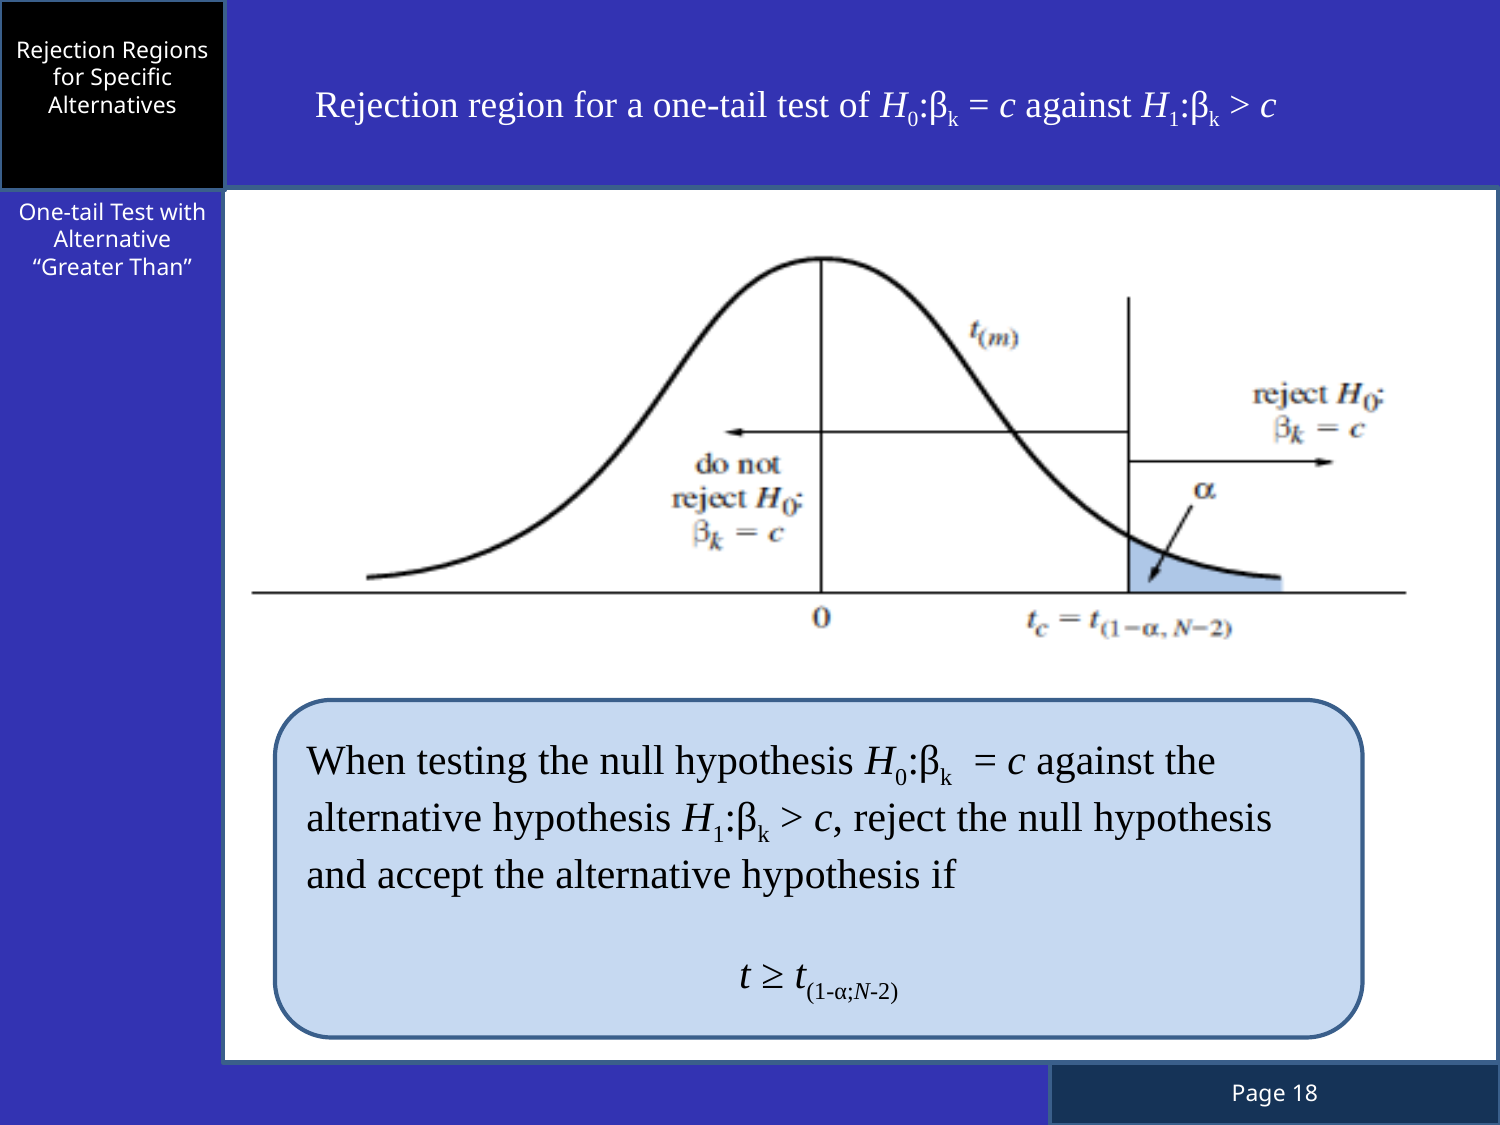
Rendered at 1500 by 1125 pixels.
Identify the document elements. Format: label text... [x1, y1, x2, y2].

text_box When testing the null hypothesis H0:βk = c against the alternative hypothesis H1:βk > c, reject the null hypothesis and accept the alternative hypothesis if t ≥ t(1-α;N-2) [272, 697, 1365, 1040]
text_box Rejection region for a one-tail test of H0:βk = c against H1:βk > c [300, 72, 1325, 139]
picture [250, 241, 1434, 649]
text_box One-tail Test with Alternative “Greater Than” [0, 189, 225, 287]
text_box Rejection Regions for Specific Alternatives [0, 27, 225, 126]
list [225, 189, 1500, 1065]
